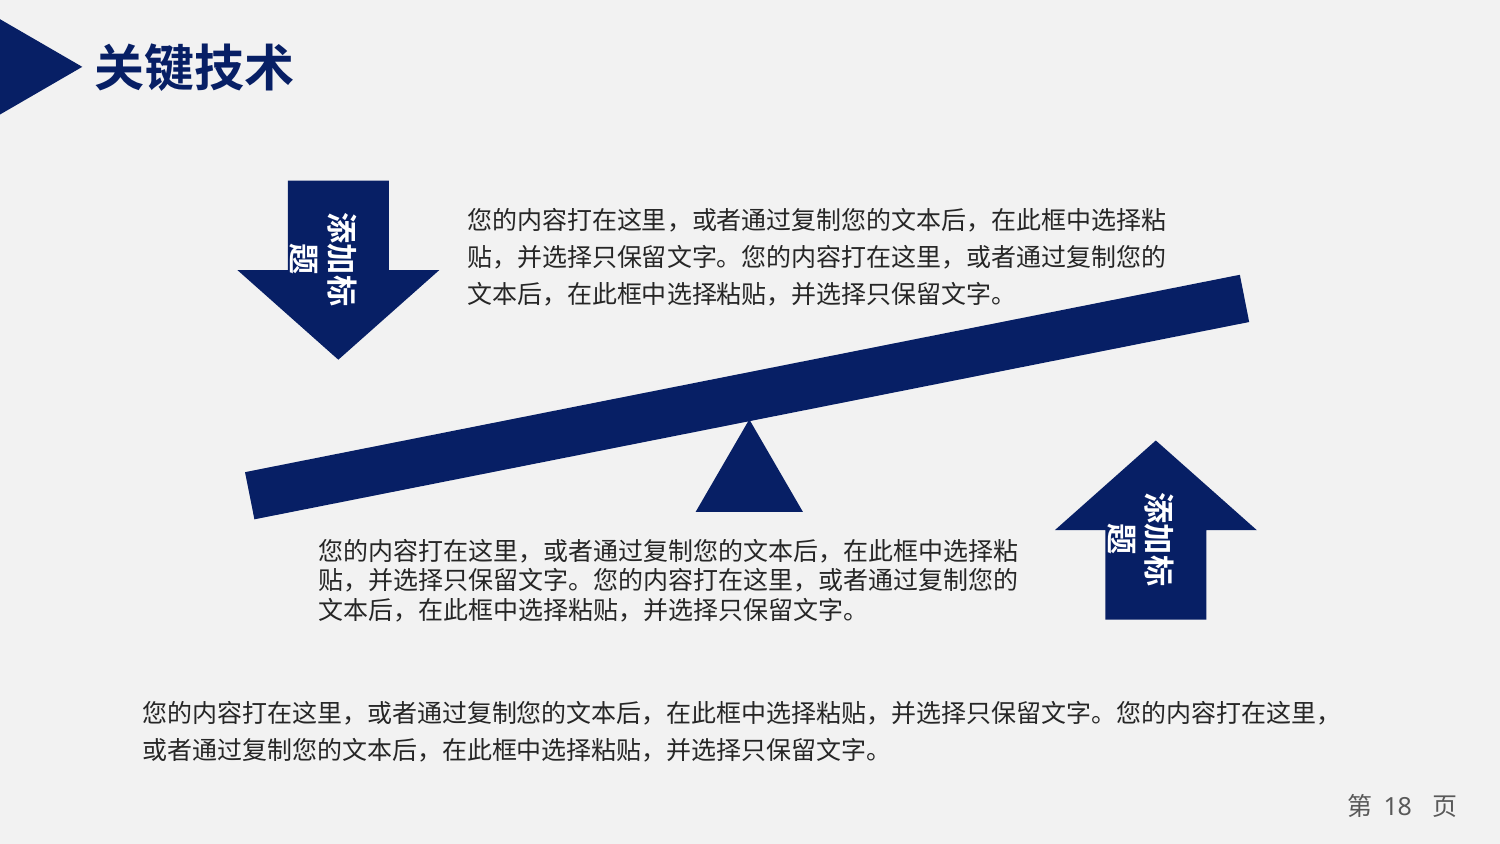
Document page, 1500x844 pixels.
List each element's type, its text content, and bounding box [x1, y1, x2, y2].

text_box [693, 417, 805, 513]
text_box [243, 273, 1251, 521]
text_box 关键技术 [79, 29, 310, 105]
text_box 您的内容打在这里，或者通过复制您的文本后，在此框中选择粘贴，并选择只保留文字。您的内容打在这里，或者通过复制您的文本后，在此框中选择粘贴，并选择只保留文字。 [456, 191, 1187, 315]
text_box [237, 180, 440, 360]
text_box [0, 19, 83, 115]
text_box 您的内容打在这里，或者通过复制您的文本后，在此框中选择粘贴，并选择只保留文字。您的内容打在这里，或者通过复制您的文本后，在此框中选择粘贴，并选择只保留文字。 [307, 529, 1052, 631]
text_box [1054, 440, 1257, 620]
text_box 您的内容打在这里，或者通过复制您的文本后，在此框中选择粘贴，并选择只保留文字。您的内容打在这里，或者通过复制您的文本后，在此框中选择粘贴，并选择只保留文字。 [130, 684, 1368, 771]
